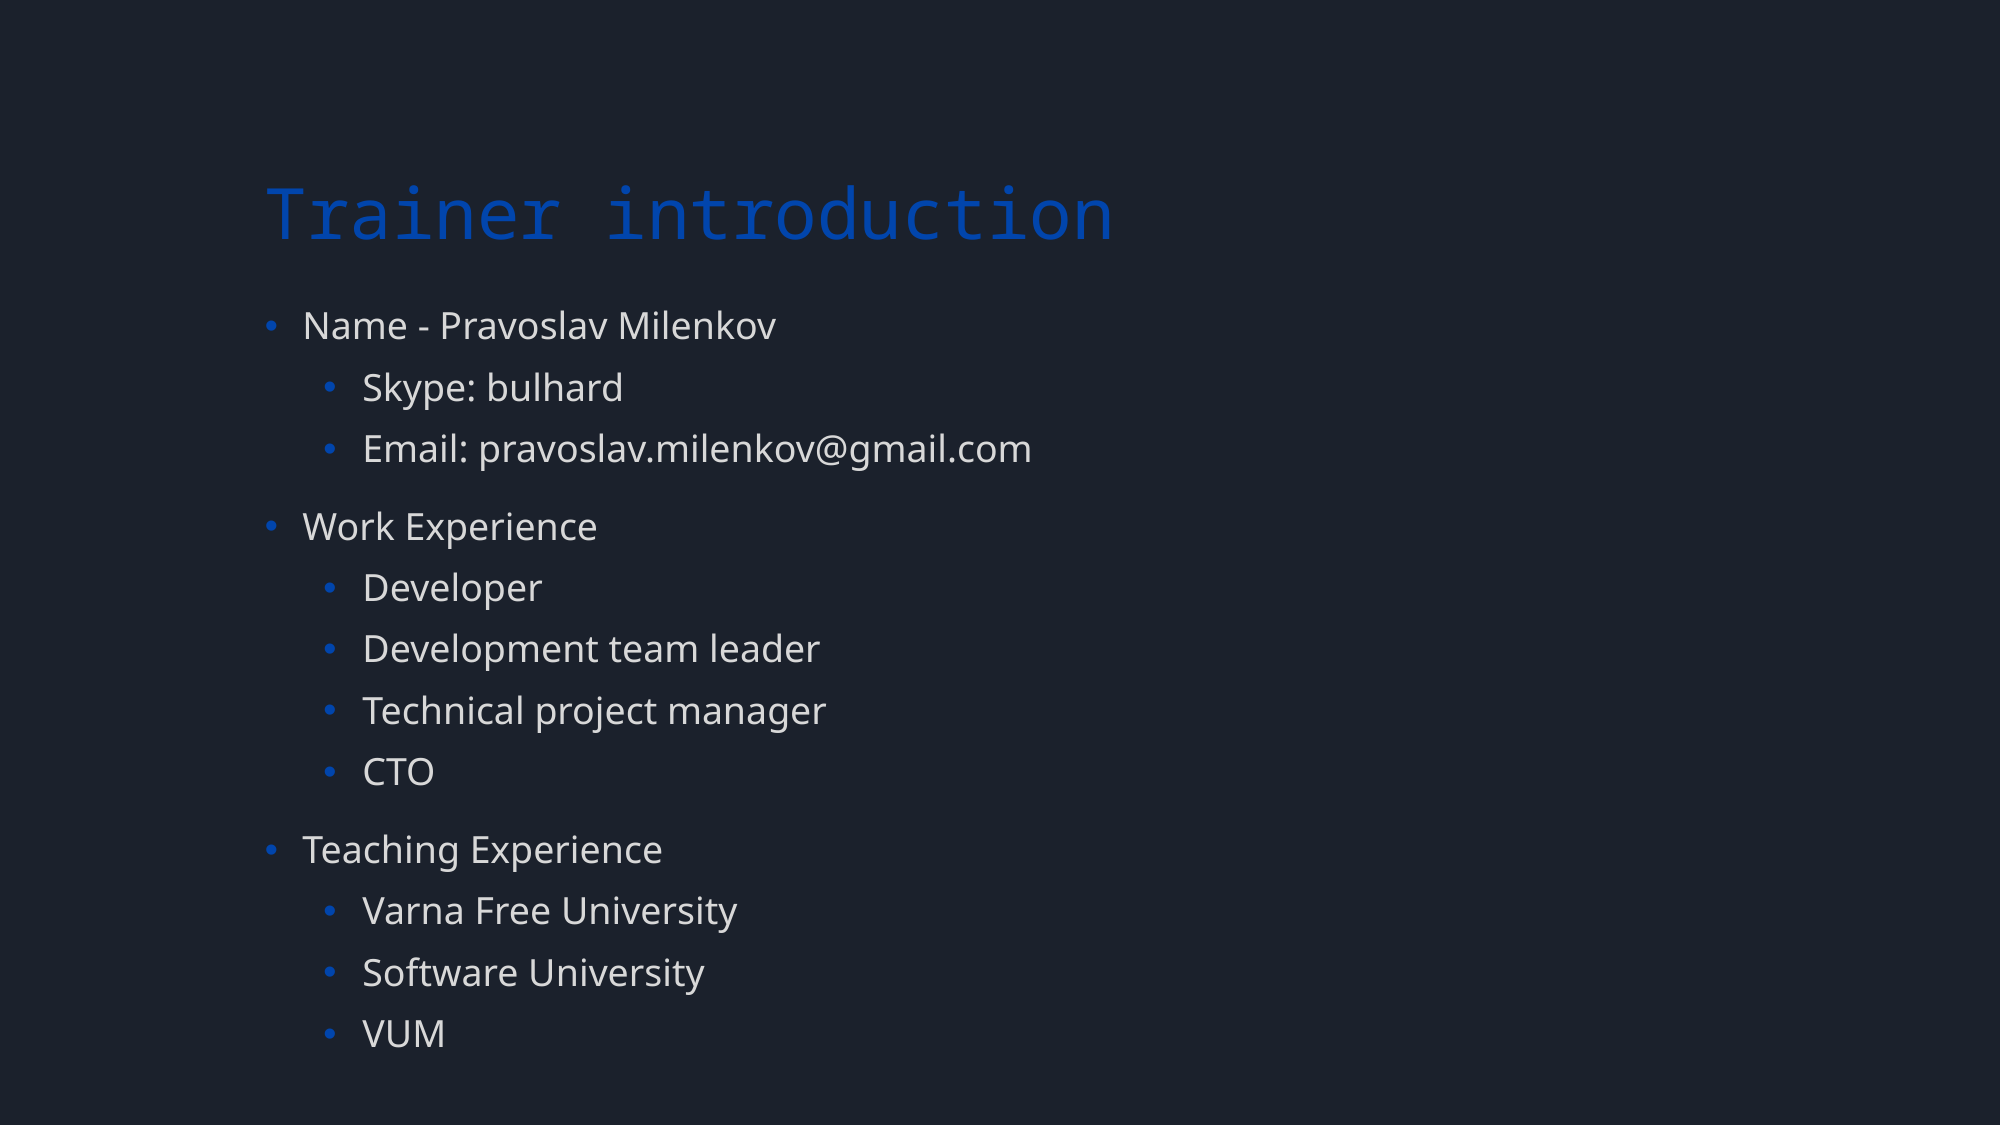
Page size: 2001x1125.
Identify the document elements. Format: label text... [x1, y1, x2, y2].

list Name - Pravoslav Milenkov Skype: bulhard Email: pravoslav.milenkov@gmail.com Work Experience Developer Development team leader Technical project manager CTO Teaching Experience Varna Free University Software University VUM [249, 299, 1750, 1071]
title Trainer introduction [249, 75, 1750, 263]
